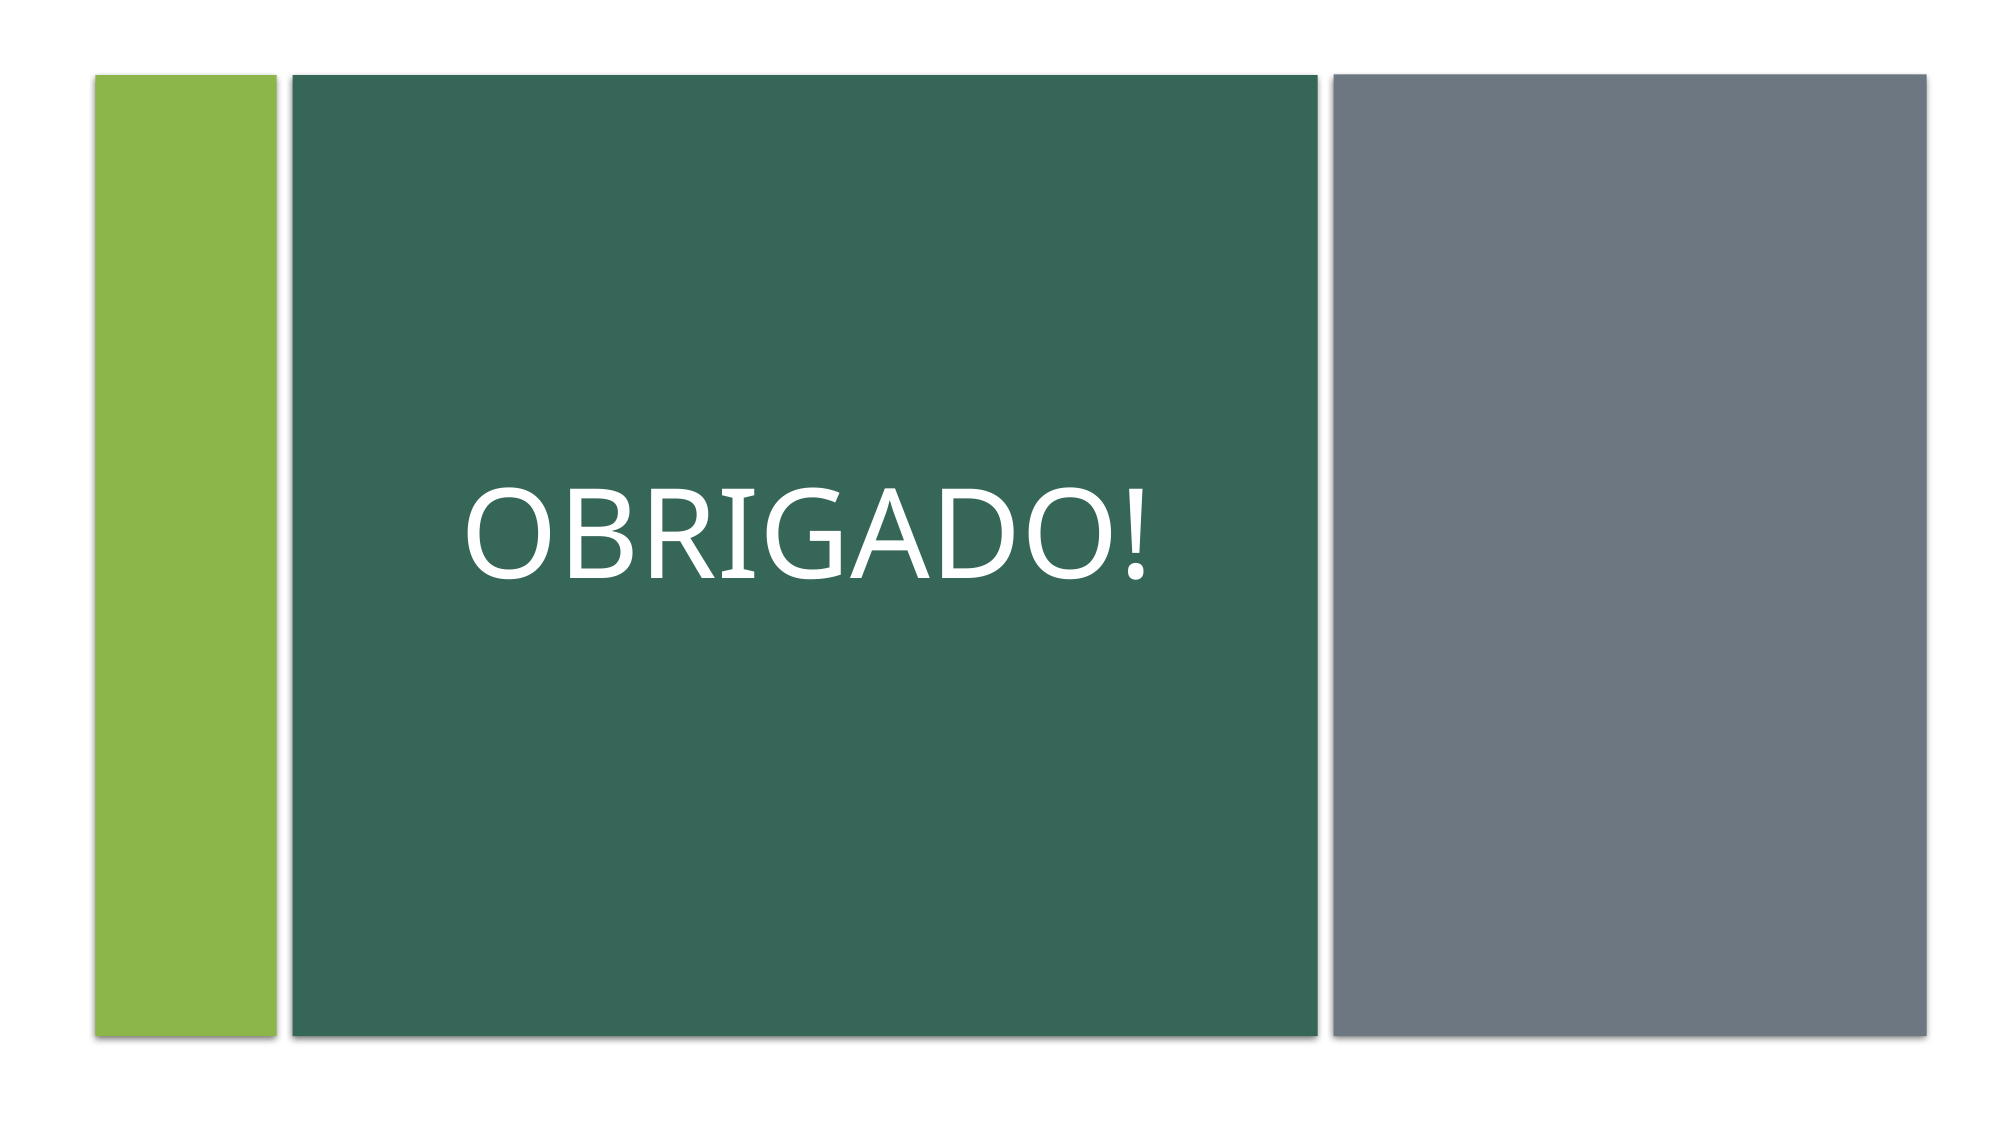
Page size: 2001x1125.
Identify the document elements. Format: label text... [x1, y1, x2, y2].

text_box [0, 0, 2000, 1125]
text_box [292, 74, 1319, 1037]
text_box [1333, 73, 1928, 1037]
text_box [94, 74, 278, 1037]
title OBRIGADO! [353, 139, 1261, 918]
